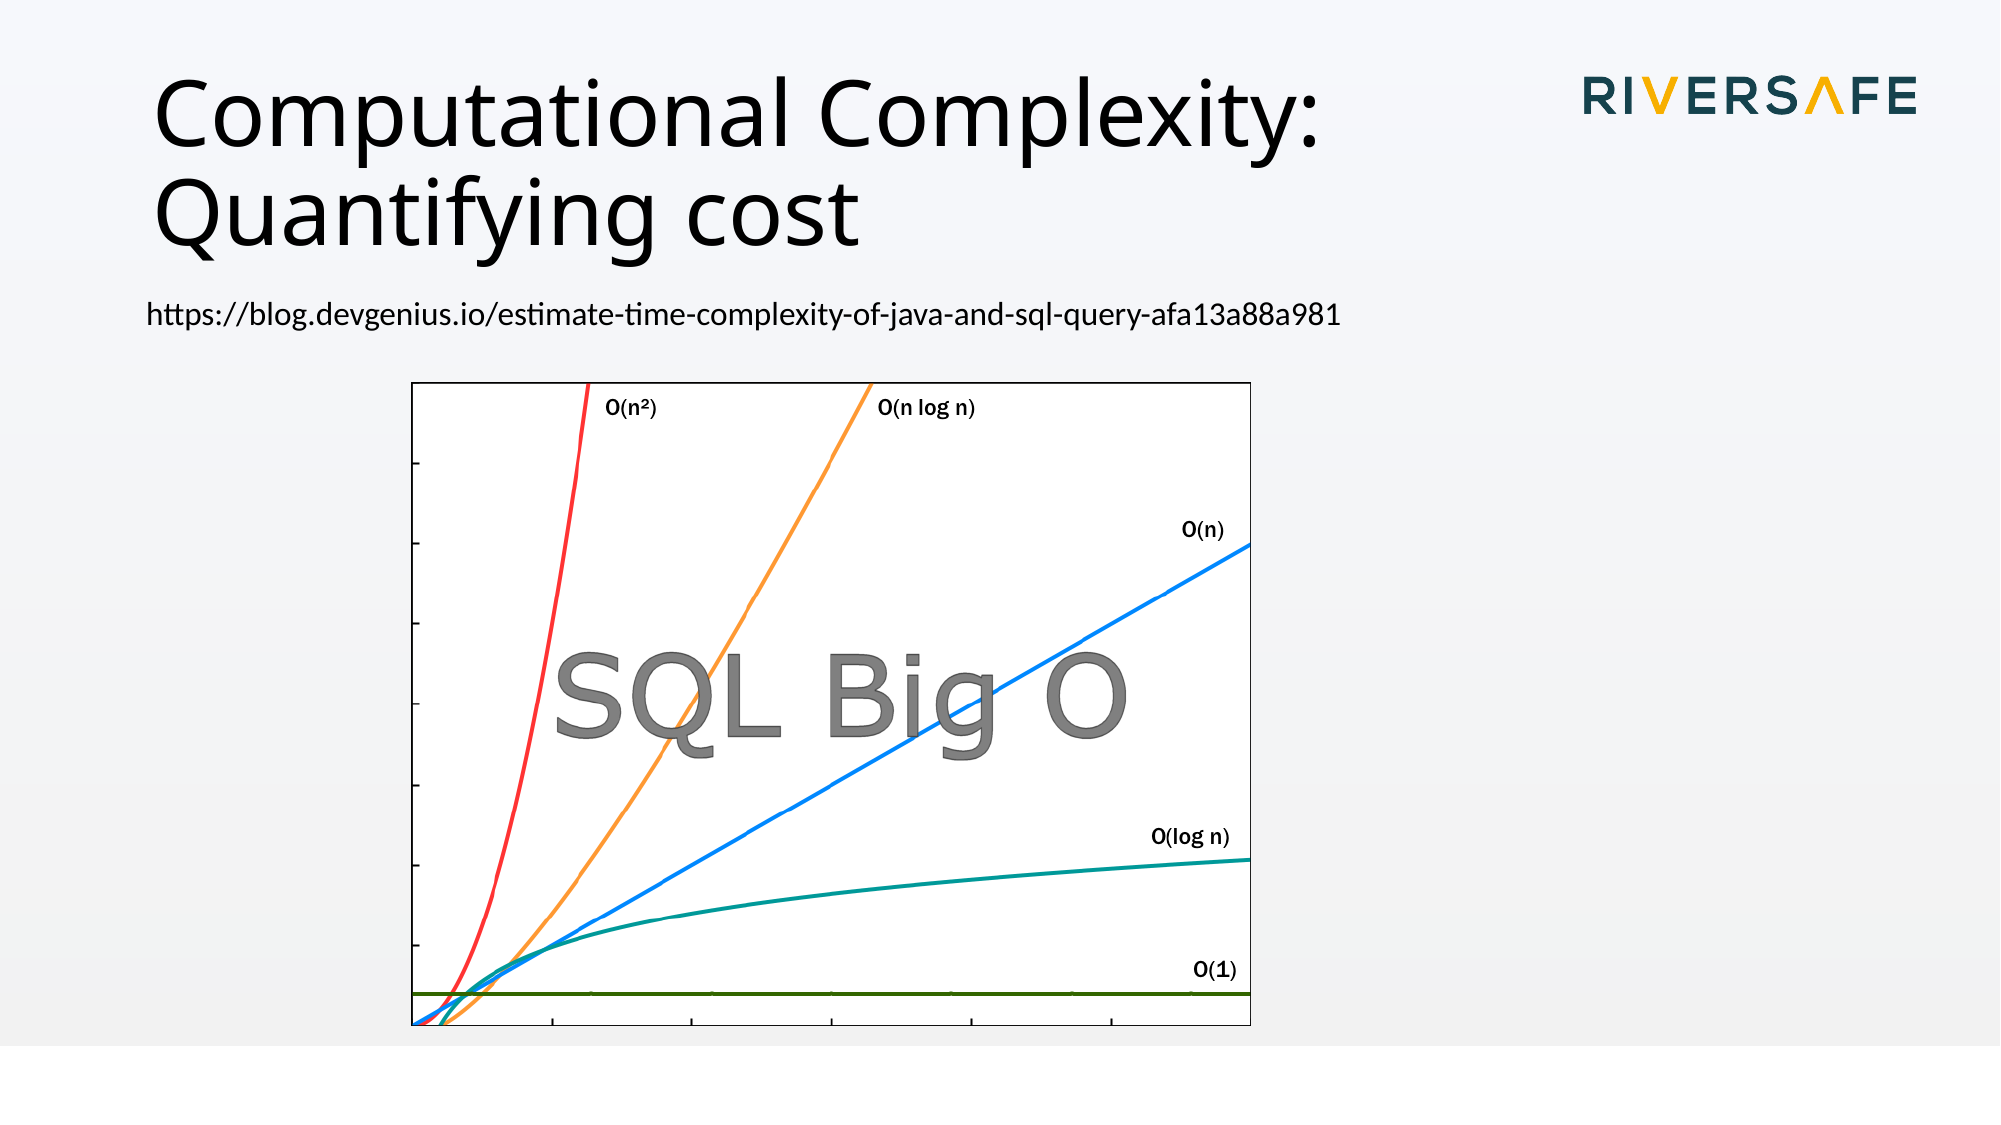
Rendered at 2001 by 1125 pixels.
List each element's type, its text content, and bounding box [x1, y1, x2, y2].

picture [410, 382, 1251, 1026]
text_box https://blog.devgenius.io/estimate-time-complexity-of-java-and-sql-query-afa13a88a981 [123, 277, 1863, 729]
title Computational Complexity: Quantifying cost [137, 59, 1863, 277]
picture [1863, 75, 1916, 115]
